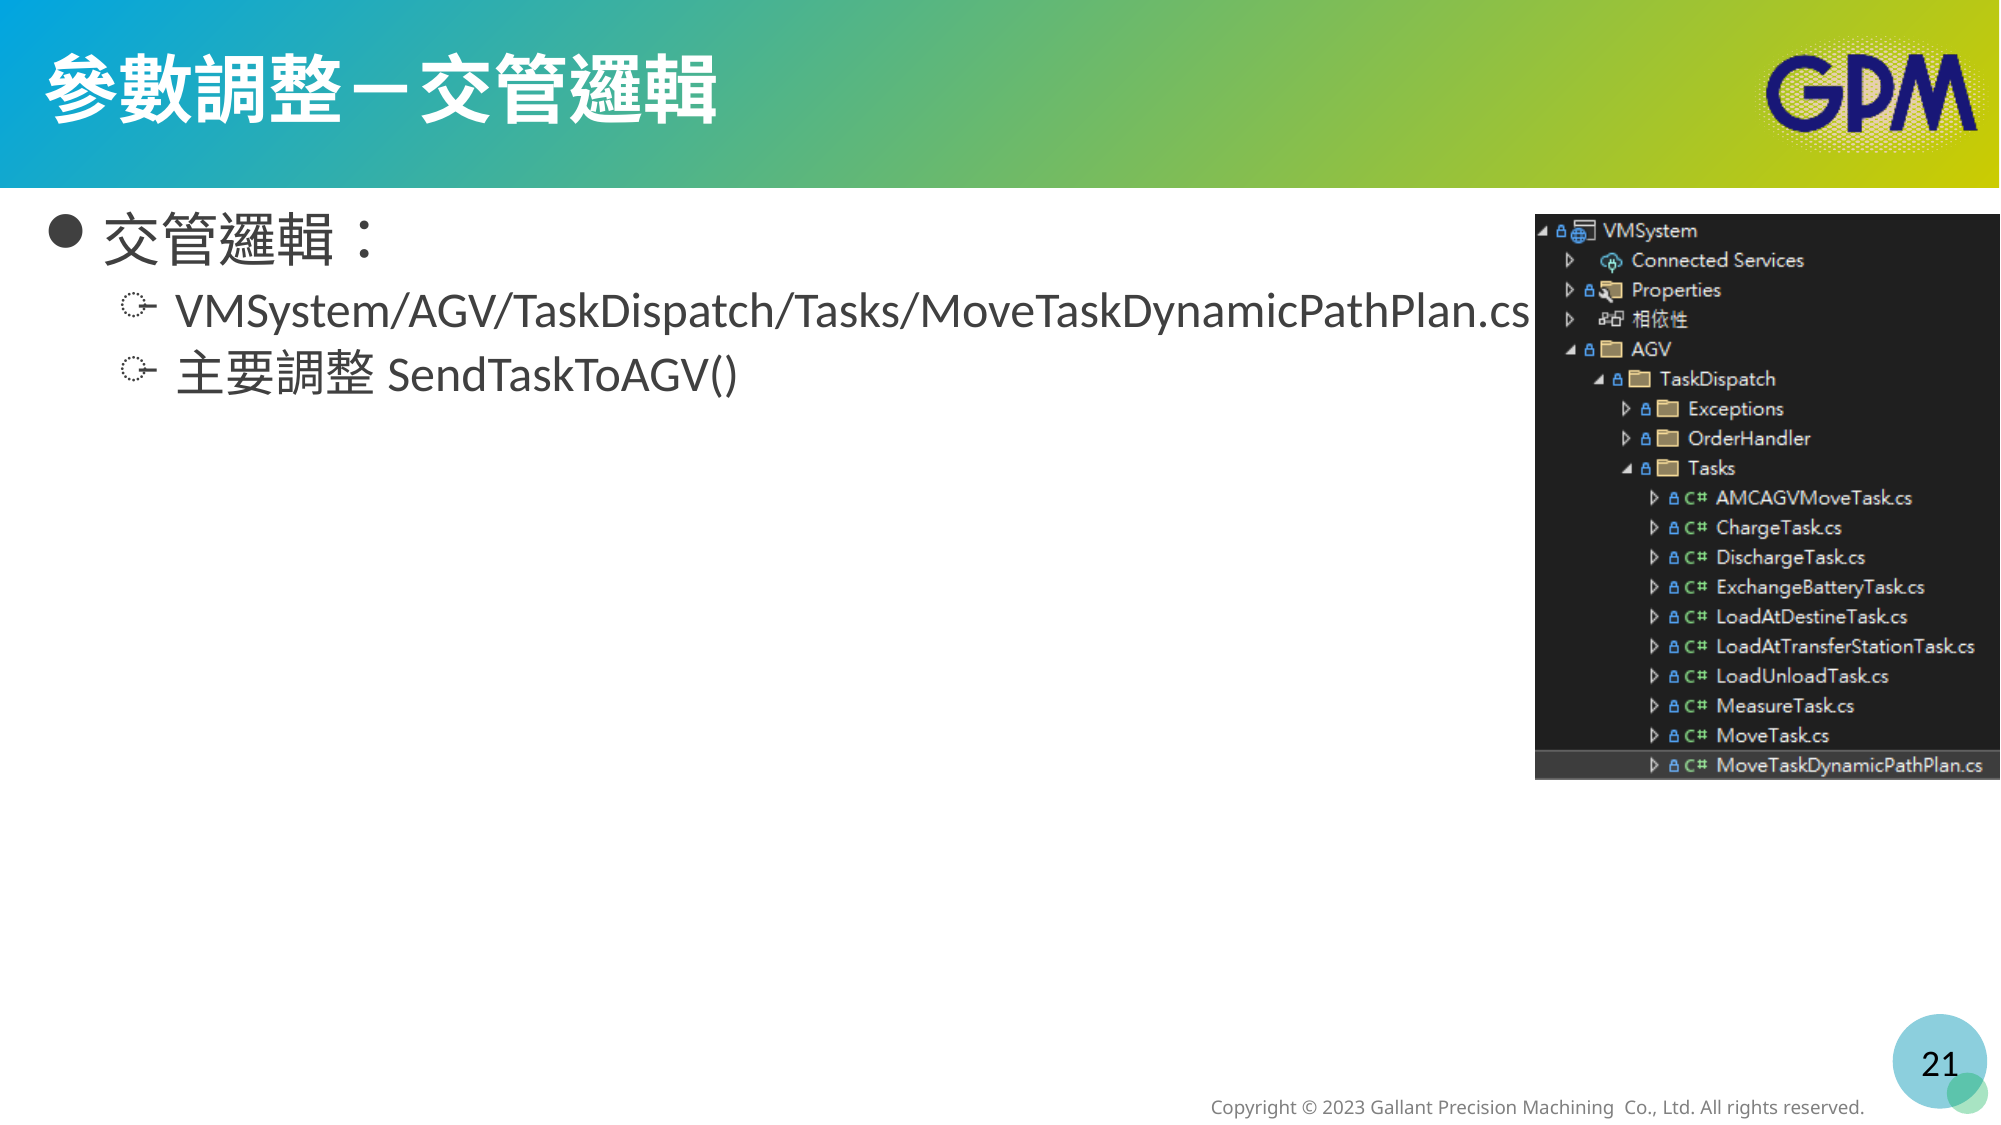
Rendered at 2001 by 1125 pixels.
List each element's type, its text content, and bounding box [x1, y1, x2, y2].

title 參數調整－交管邏輯 [28, 0, 1653, 188]
picture [1535, 214, 2000, 780]
picture [1765, 53, 1981, 134]
list 交管邏輯： VMSystem/AGV/TaskDispatch/Tasks/MoveTaskDynamicPathPlan.cs 主要調整SendTaskToAGV() [28, 203, 1978, 1070]
